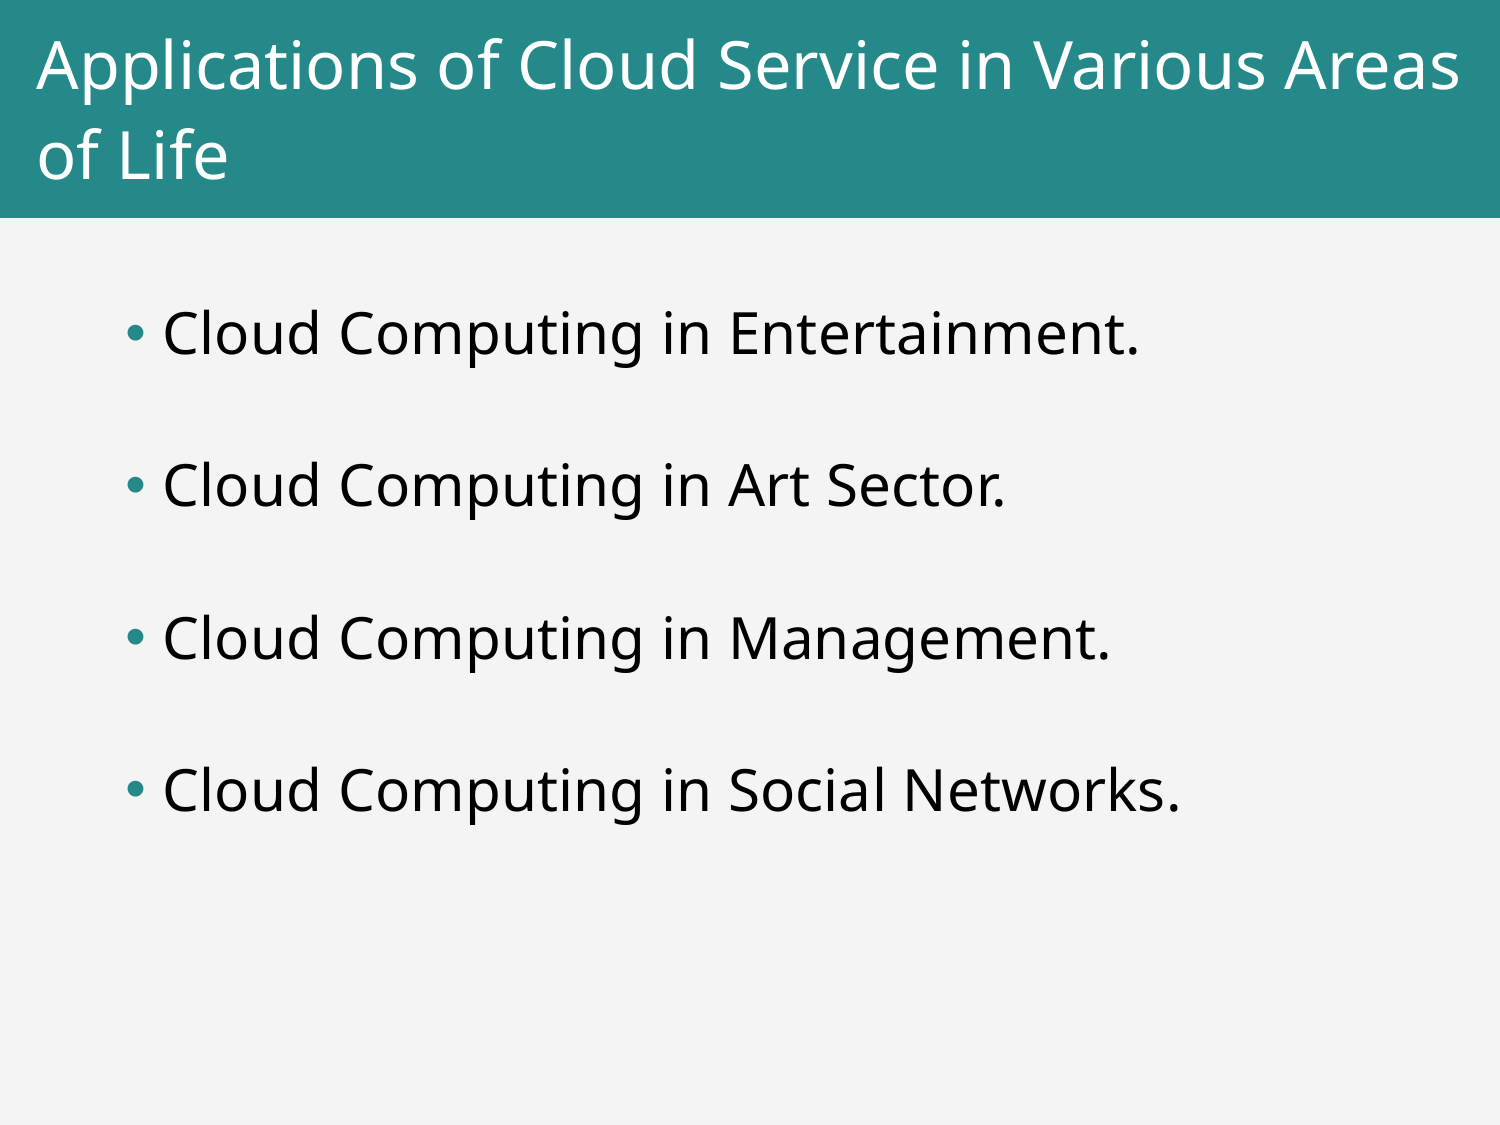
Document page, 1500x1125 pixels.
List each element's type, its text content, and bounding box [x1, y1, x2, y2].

list Cloud Computing in Entertainment. Cloud Computing in Art Sector. Cloud Computing in Management. Cloud Computing in Social Networks. [110, 245, 1460, 1089]
title Applications of Cloud Service in Various Areas of Life [21, 0, 1481, 218]
